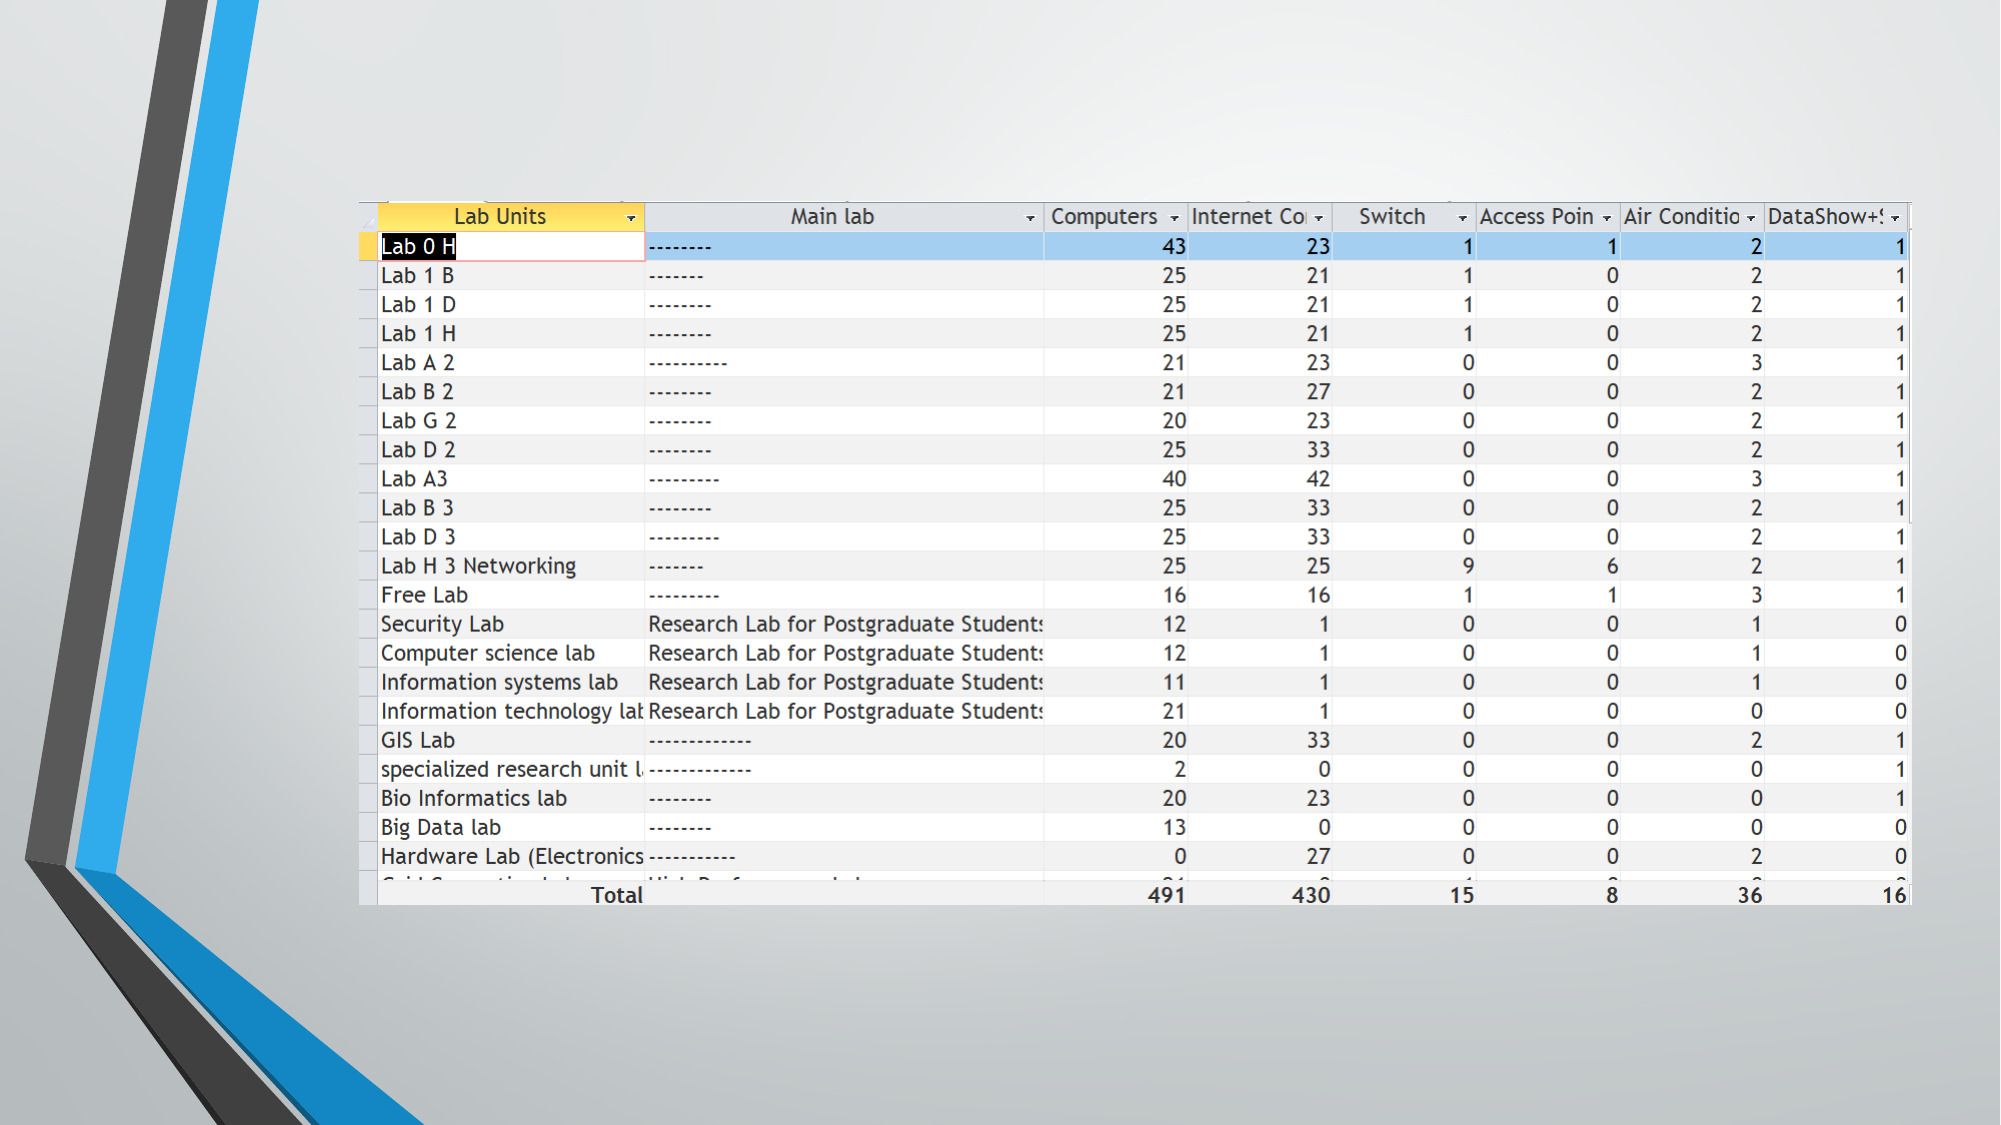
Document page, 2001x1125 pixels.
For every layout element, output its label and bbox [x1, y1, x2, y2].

list [358, 201, 1912, 905]
